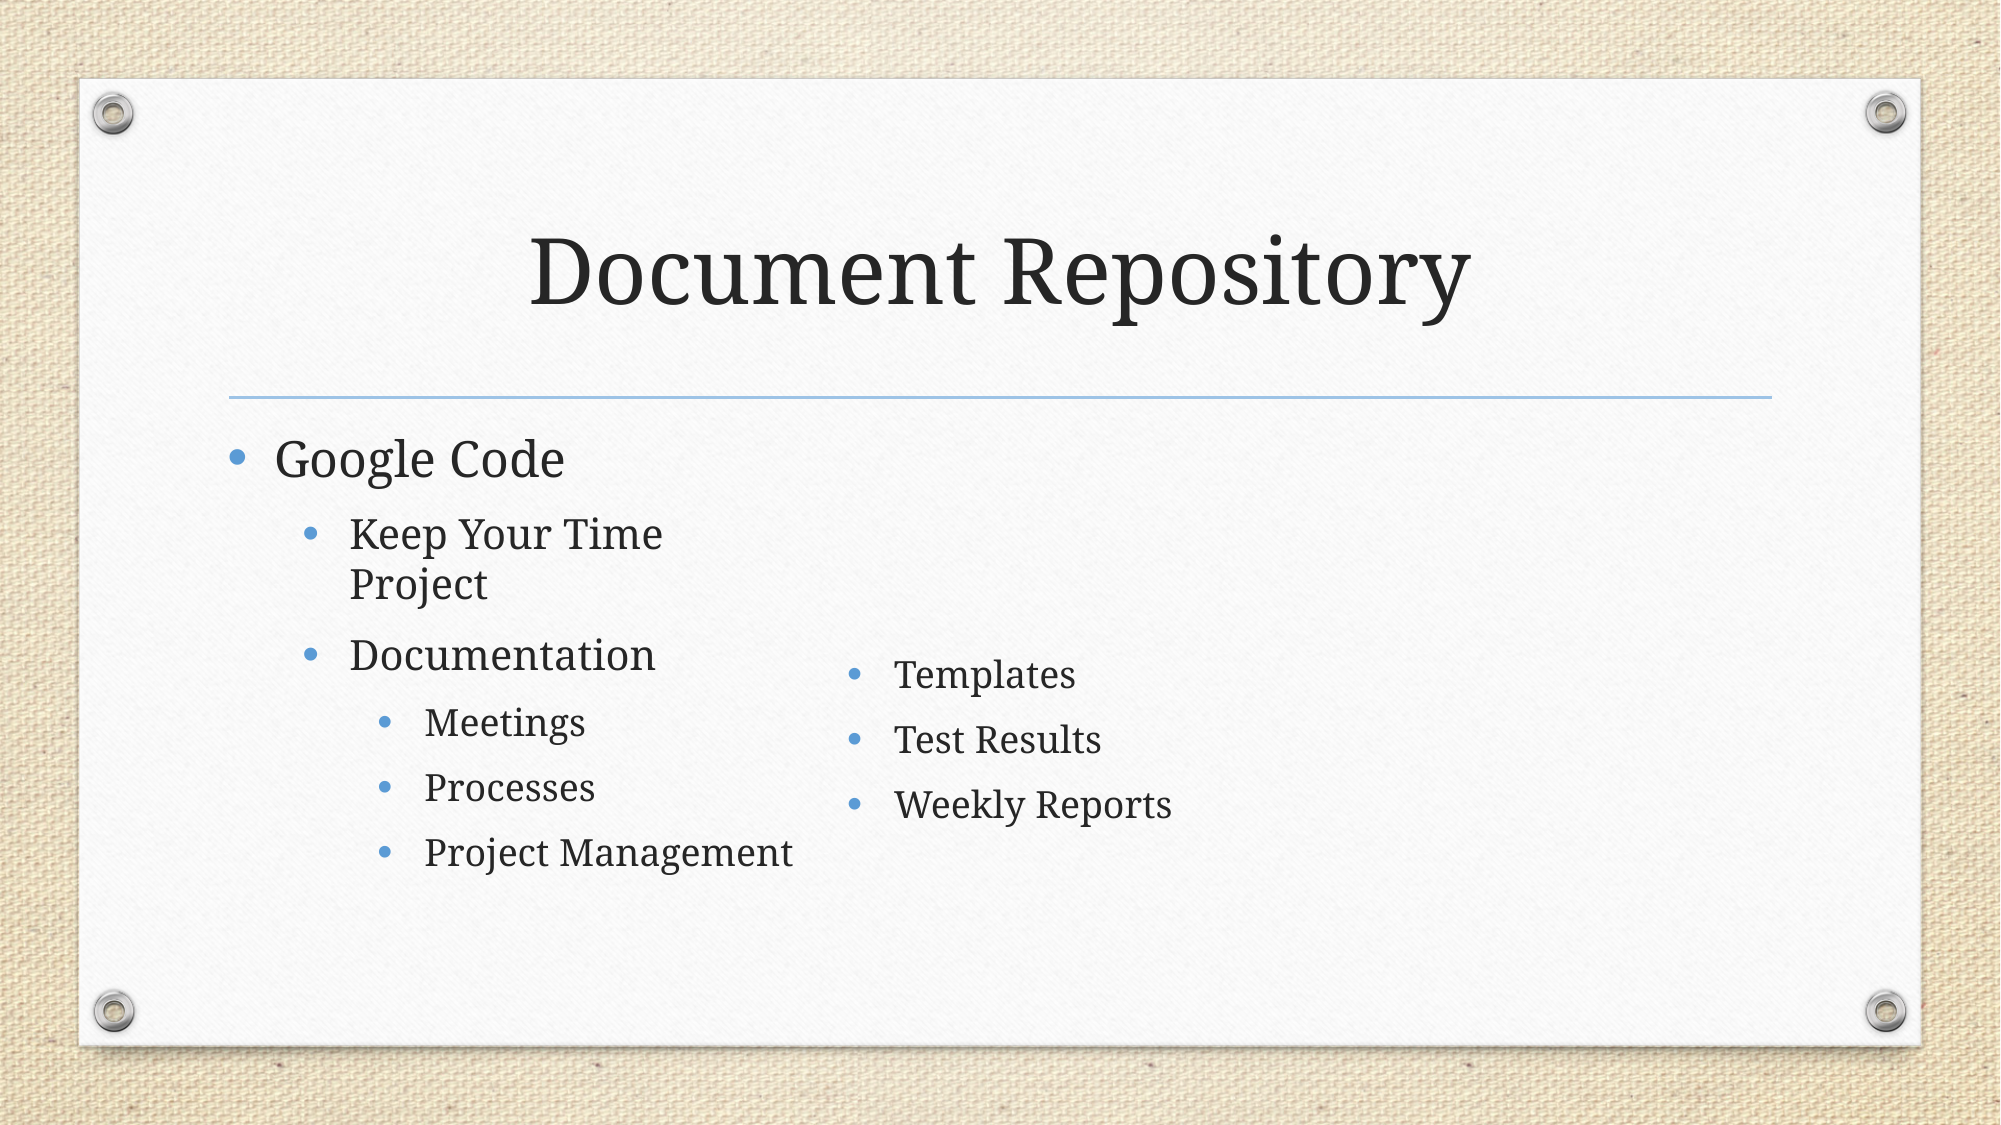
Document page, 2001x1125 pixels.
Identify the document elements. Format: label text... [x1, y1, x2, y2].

list Google Code Keep Your Time Project Documentation Meetings Processes Project Management [212, 419, 811, 964]
text_box Templates Test Results Weekly Reports [682, 643, 1196, 899]
title Document Repository [212, 161, 1788, 375]
picture [0, 0, 2001, 1125]
